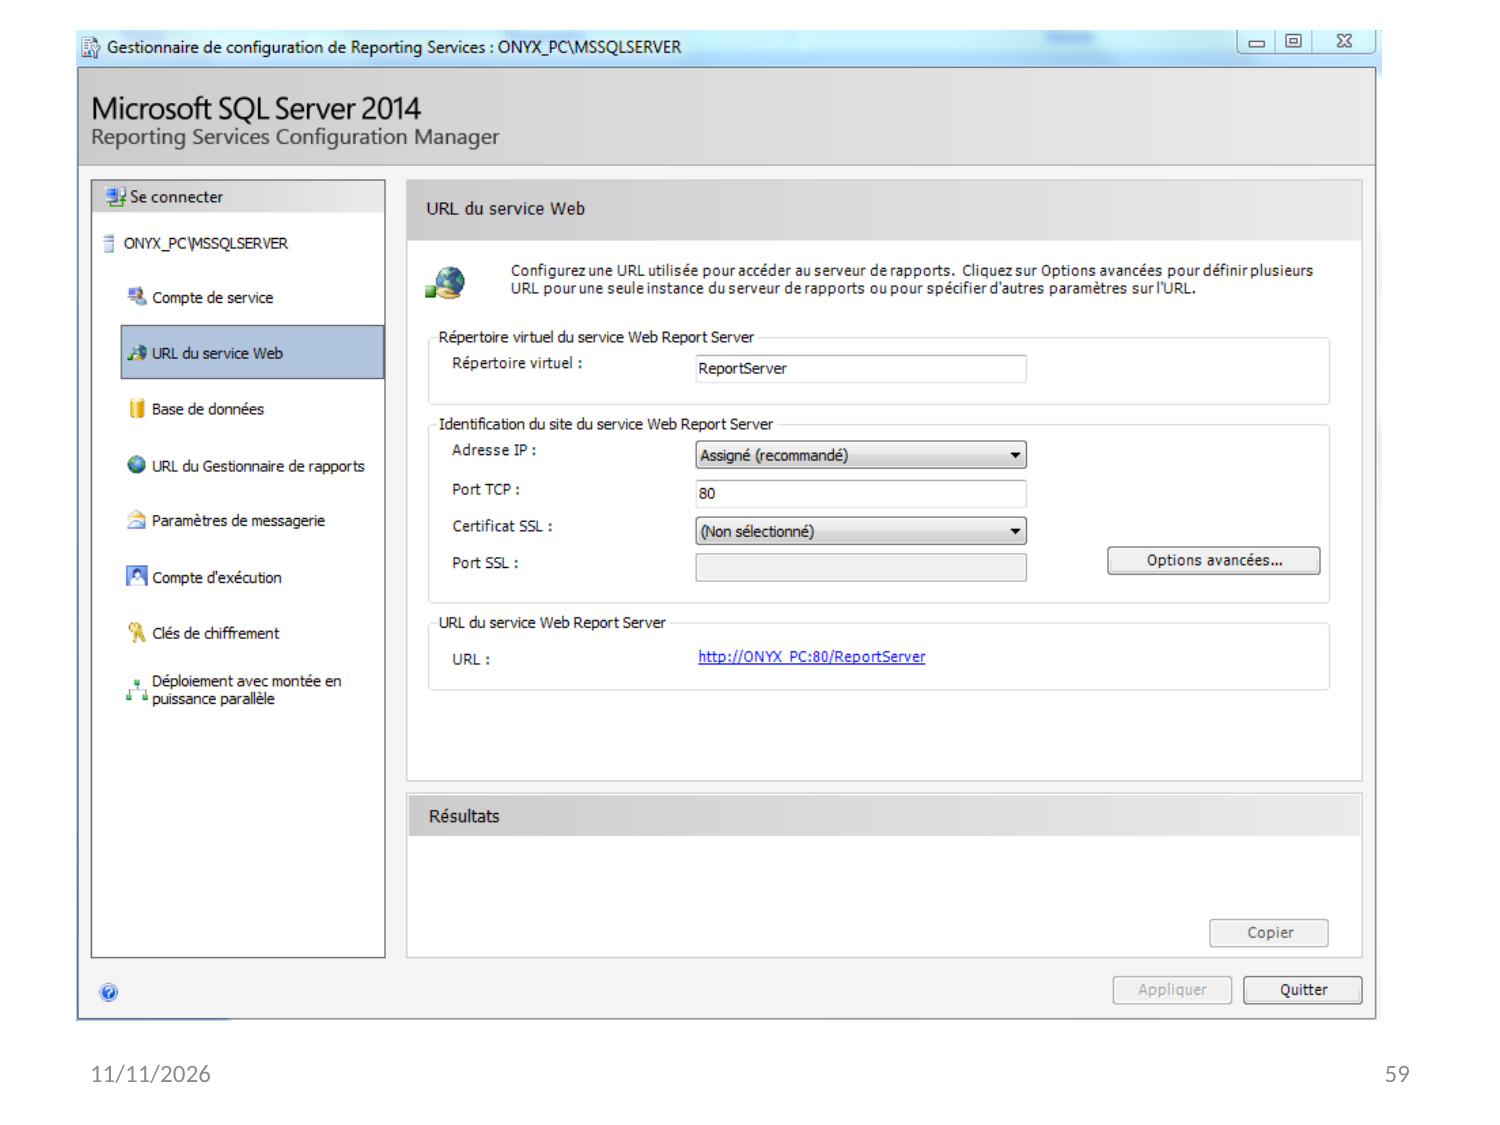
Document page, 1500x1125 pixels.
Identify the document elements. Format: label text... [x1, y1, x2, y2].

picture [76, 30, 1383, 1022]
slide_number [75, 1042, 425, 1103]
slide_number 59 [1074, 1042, 1425, 1103]
